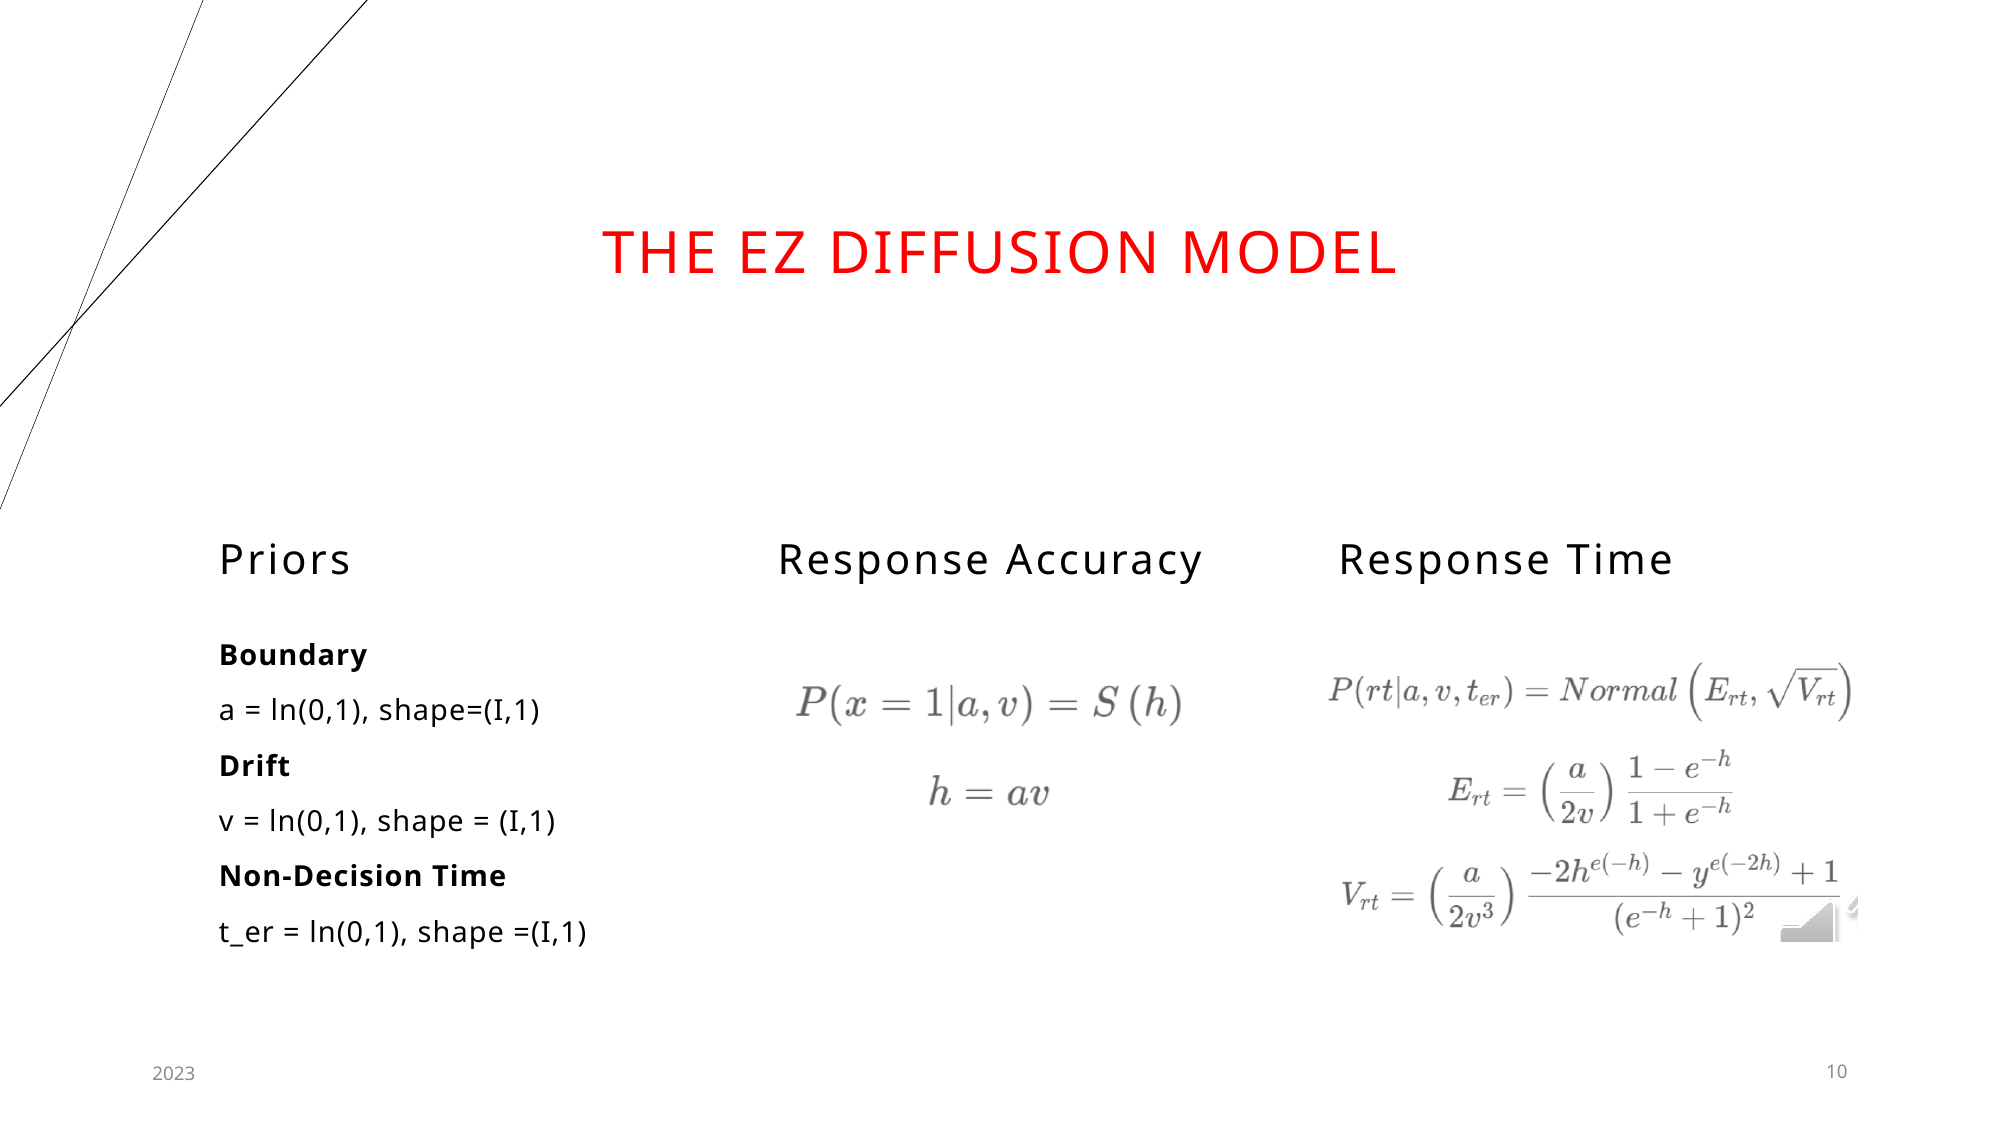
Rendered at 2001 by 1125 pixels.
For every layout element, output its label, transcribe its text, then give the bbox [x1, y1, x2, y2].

title The Ez diffusion model [309, 146, 1691, 364]
text_box Boundary a = ln(0,1), shape=(I,1) Drift v = ln(0,1), shape = (I,1) Non-Decision Time t_er = ln(0,1), shape =(I,1) [203, 628, 677, 957]
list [762, 650, 1216, 846]
list Response Accuracy [762, 455, 1238, 591]
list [1301, 628, 1858, 942]
list Priors [203, 455, 677, 591]
list Response Time [1323, 455, 1797, 591]
slide_number 2023 [137, 1042, 588, 1103]
slide_number 10 [1412, 1042, 1863, 1103]
